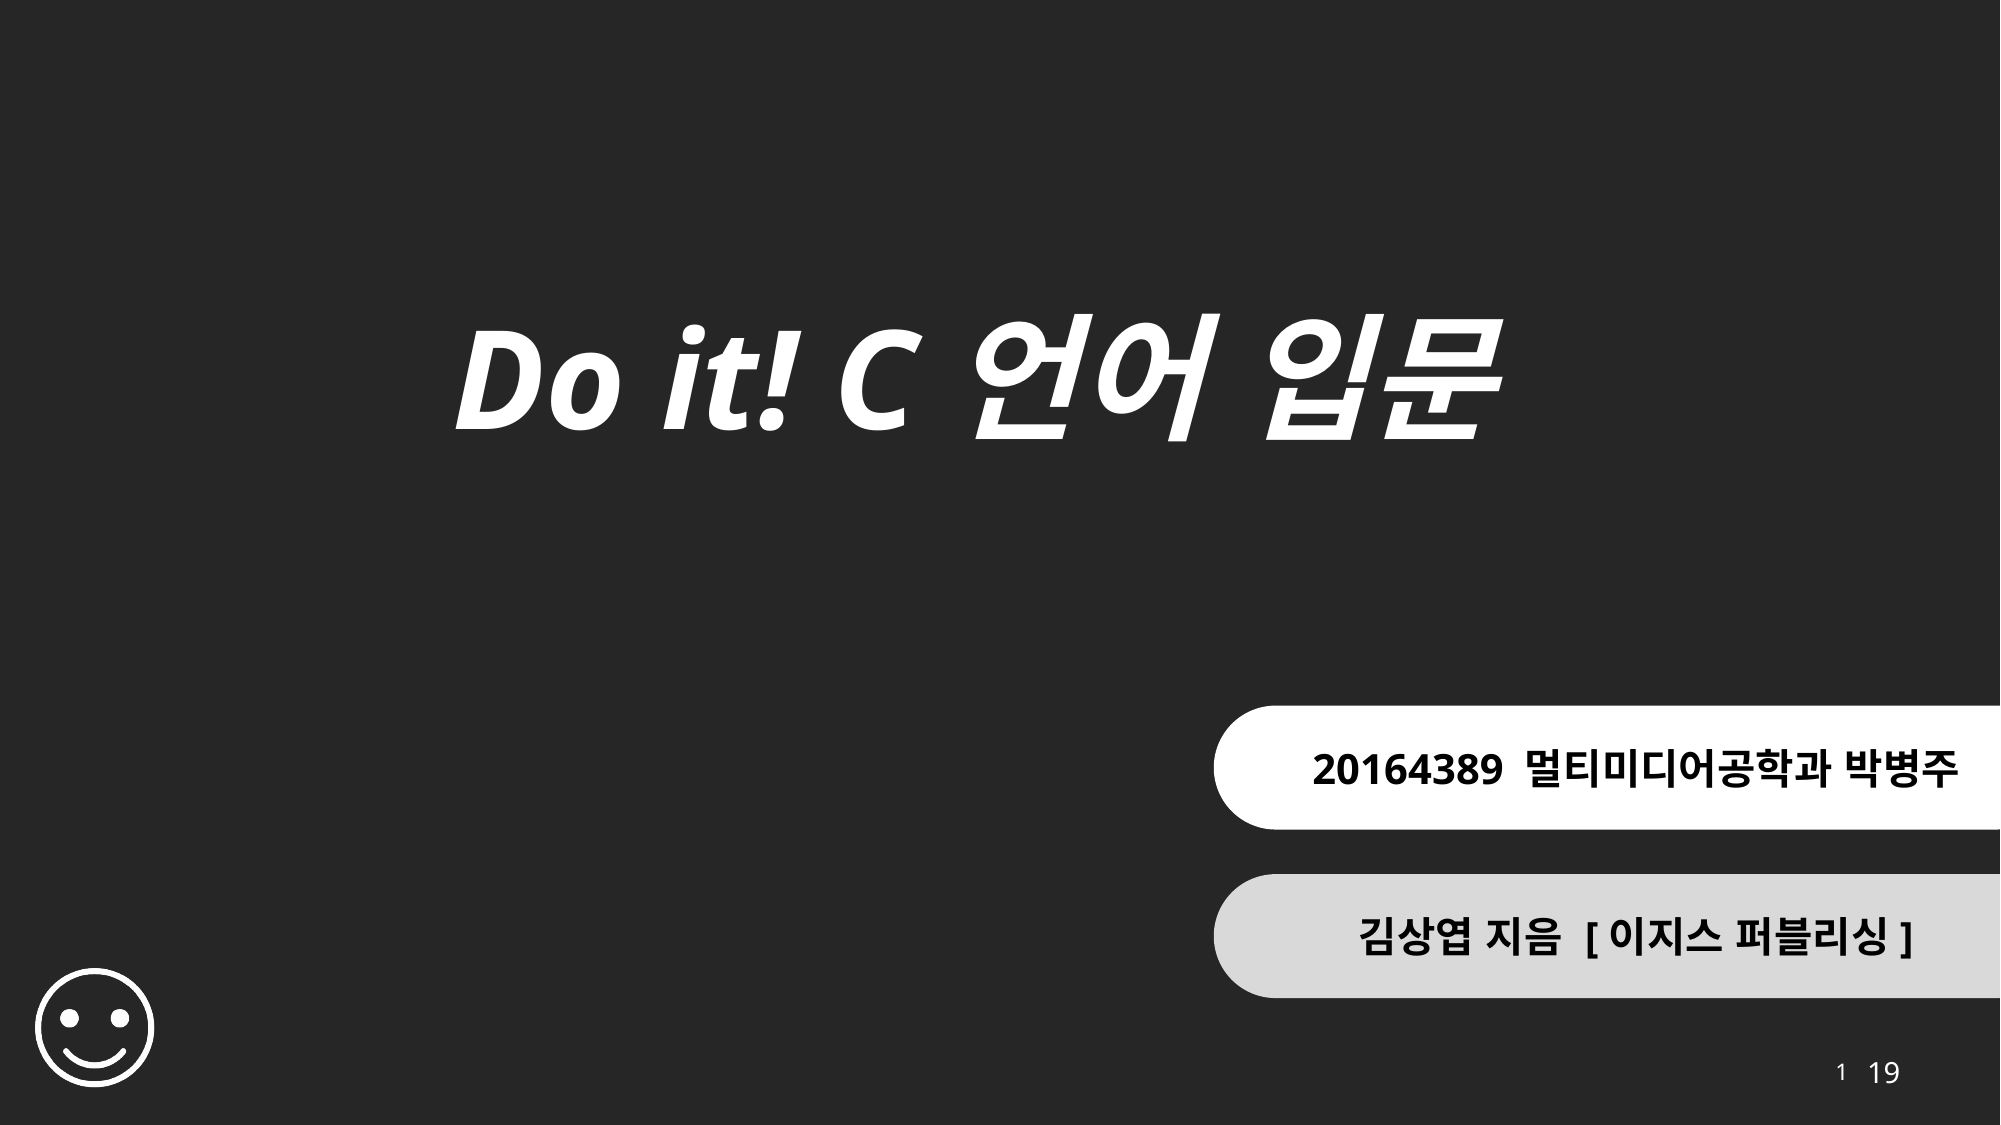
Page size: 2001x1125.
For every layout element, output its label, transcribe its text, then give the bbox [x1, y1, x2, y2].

text_box 김상엽 지음 [이지스 퍼블리싱] [1212, 872, 2000, 1000]
slide_number 1 [1413, 1042, 1864, 1103]
text_box 20164389 멀티미디어공학과 박병주 [1212, 704, 2000, 832]
picture [19, 952, 170, 1103]
title Do it! C언어 입문 [437, 270, 1698, 500]
